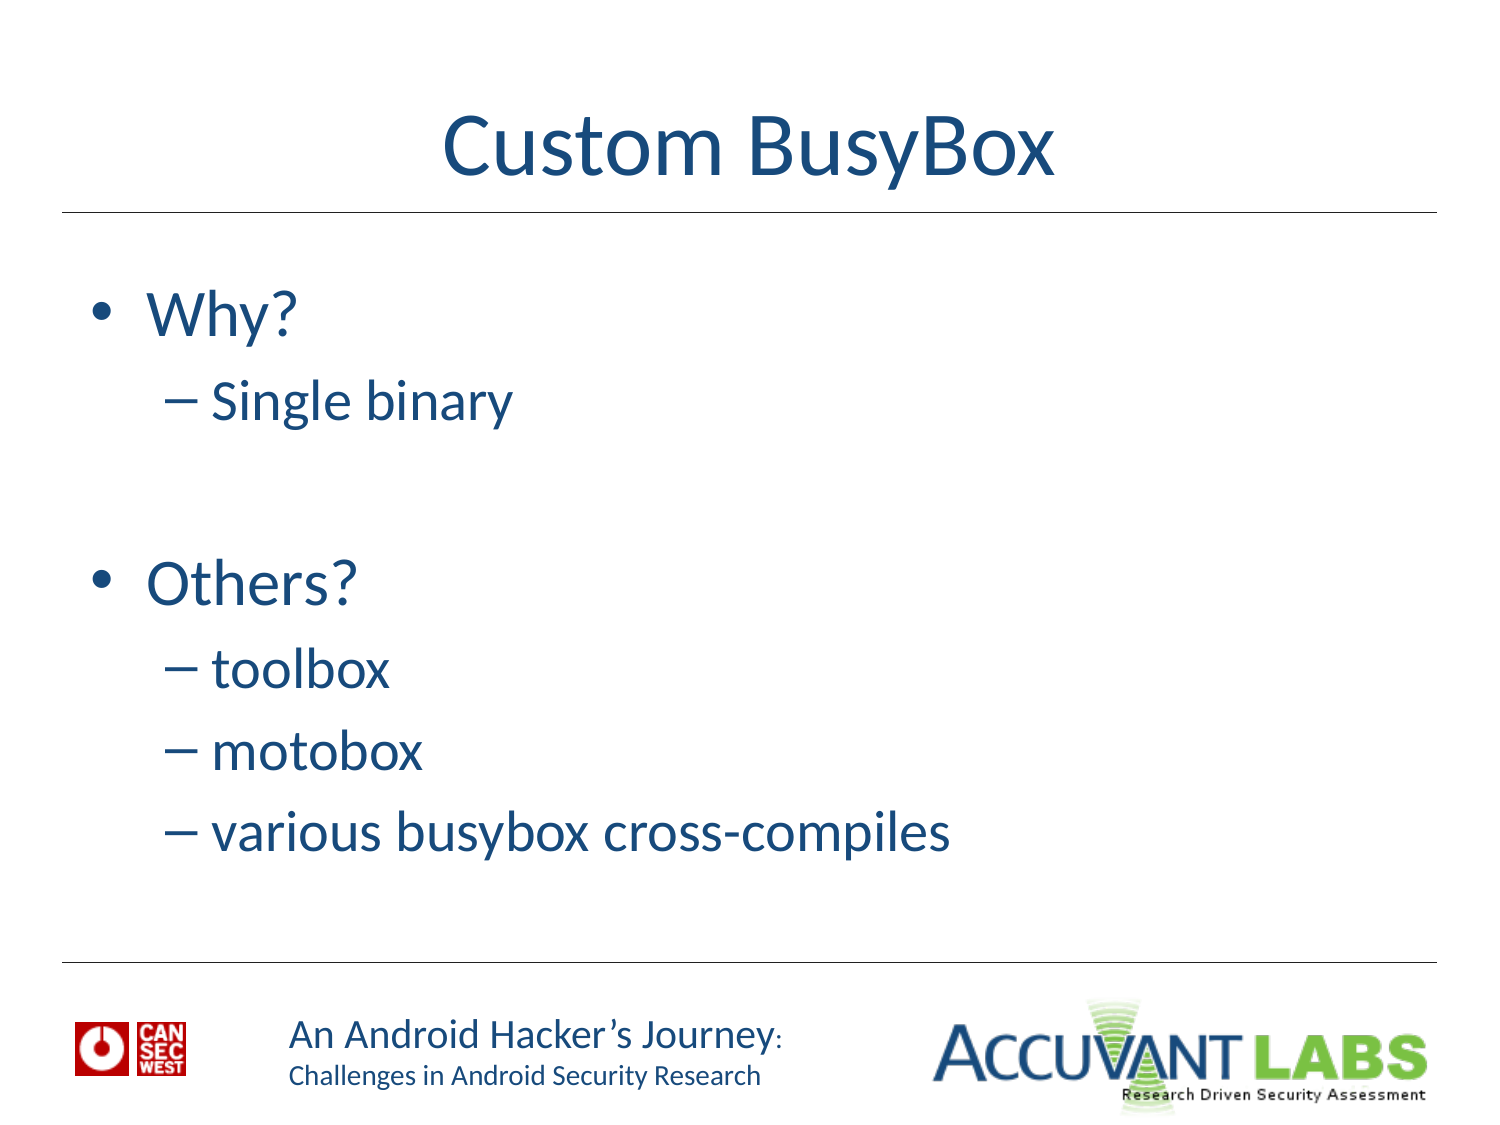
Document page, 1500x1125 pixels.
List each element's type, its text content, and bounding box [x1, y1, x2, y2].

picture [912, 979, 1449, 1125]
title Custom BusyBox [75, 45, 1425, 233]
list Why? Single binary Others? toolbox motobox various busybox cross-compiles [75, 262, 1425, 938]
picture [75, 1022, 129, 1076]
picture [137, 1022, 186, 1076]
